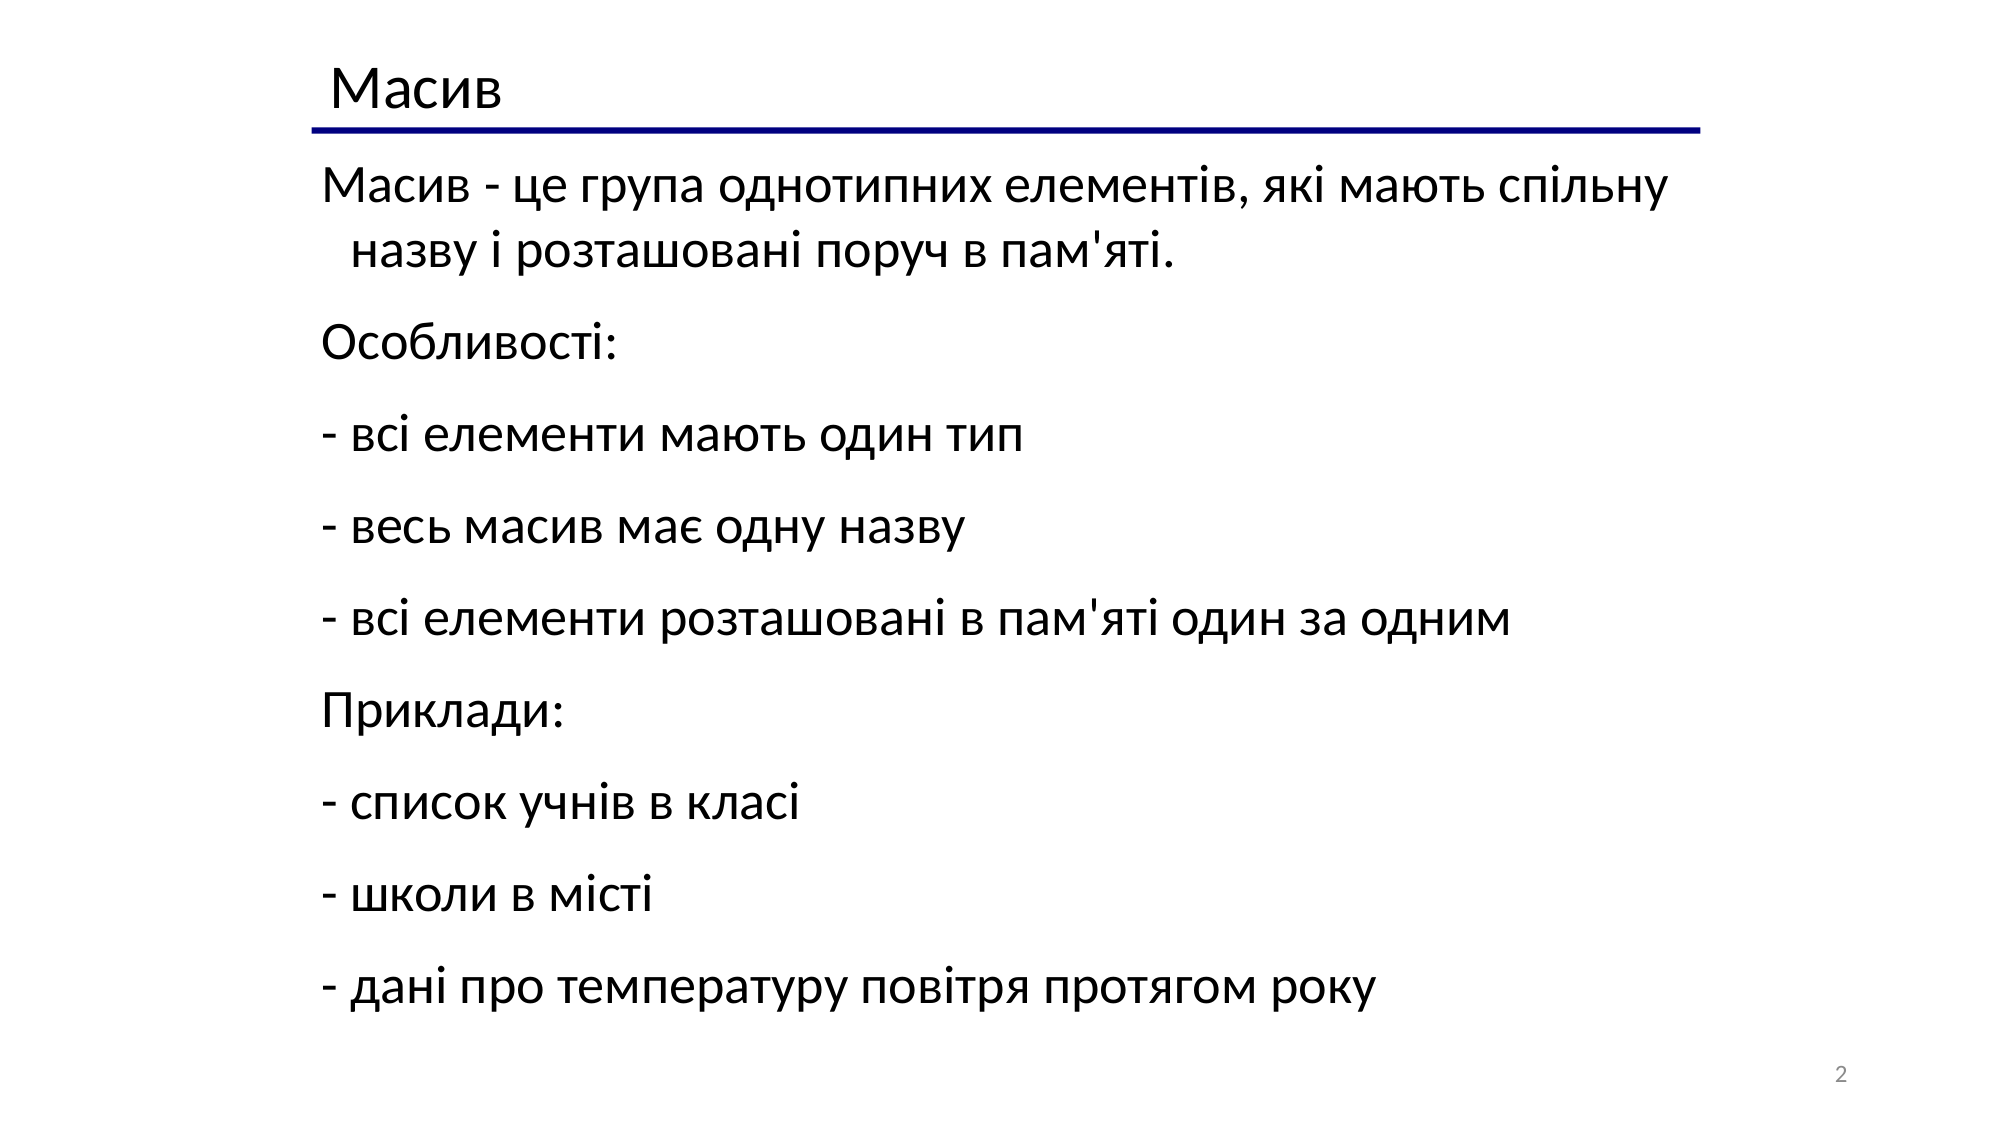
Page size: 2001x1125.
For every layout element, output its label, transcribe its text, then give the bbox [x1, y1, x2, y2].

text_box Масив - це група однотипних елементів, які мають спільну назву і розташовані поруч в пам'яті. Особливості: - всі елементи мають один тип - весь масив має одну назву - всі елементи розташовані в пам'яті один за одним Приклади: - список учнів в класі - школи в місті - дані про температуру повітря протягом року [306, 140, 1689, 1022]
slide_number 2 [1412, 1042, 1863, 1103]
text_box Масив [314, 38, 1651, 129]
